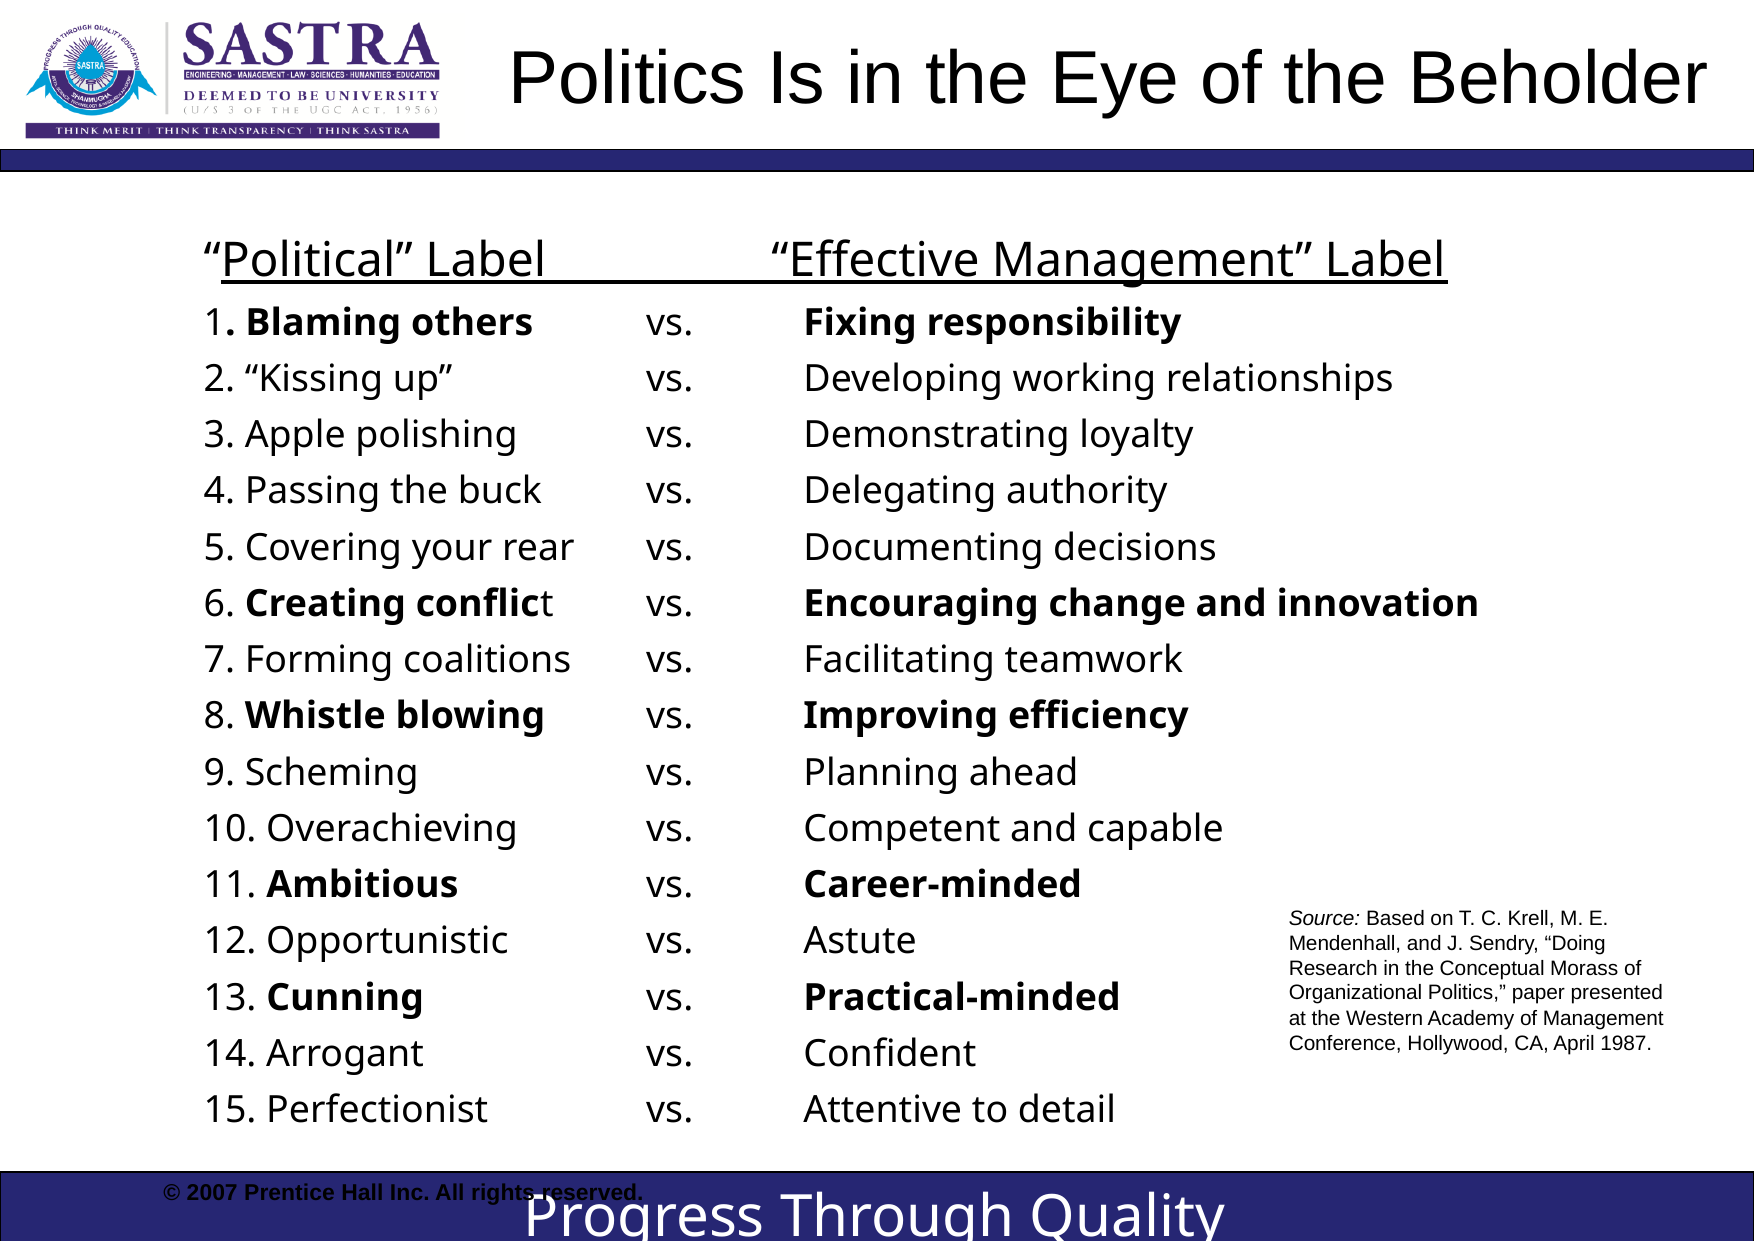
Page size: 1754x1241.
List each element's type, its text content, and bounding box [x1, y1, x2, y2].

text_box Source: Based on T. C. Krell, M. E. Mendenhall, and J. Sendry, “Doing Research in the Conceptual Morass of Organizational Politics,” paper presented at the Western Academy of Management Conference, Hollywood, CA, April 1987. [1271, 895, 1696, 1063]
picture [0, 13, 465, 146]
text_box “Political” Label “Effective Management” Label 1. Blaming others vs. Fixing responsibility 2. “Kissing up” vs. Developing working relationships 3. Apple polishing vs. Demonstrating loyalty 4. Passing the buck vs. Delegating authority 5. Covering your rear vs. Documenting decisions 6. Creating conflict vs. Encouraging change and innovation 7. Forming coalitions vs. Facilitating teamwork 8. Whistle blowing vs. Improving efficiency 9. Scheming vs. Planning ahead 10. Overachieving vs. Competent and capable 11. Ambitious vs. Career-minded 12. Opportunistic vs. Astute 13. Cunning vs. Practical-minded 14. Arrogant vs. Confident 15. Perfectionist vs. Attentive to detail [186, 220, 1575, 1139]
title Politics Is in the Eye of the Beholder [464, 20, 1754, 158]
footer © 2007 Prentice Hall Inc. All rights reserved. [146, 1168, 790, 1213]
